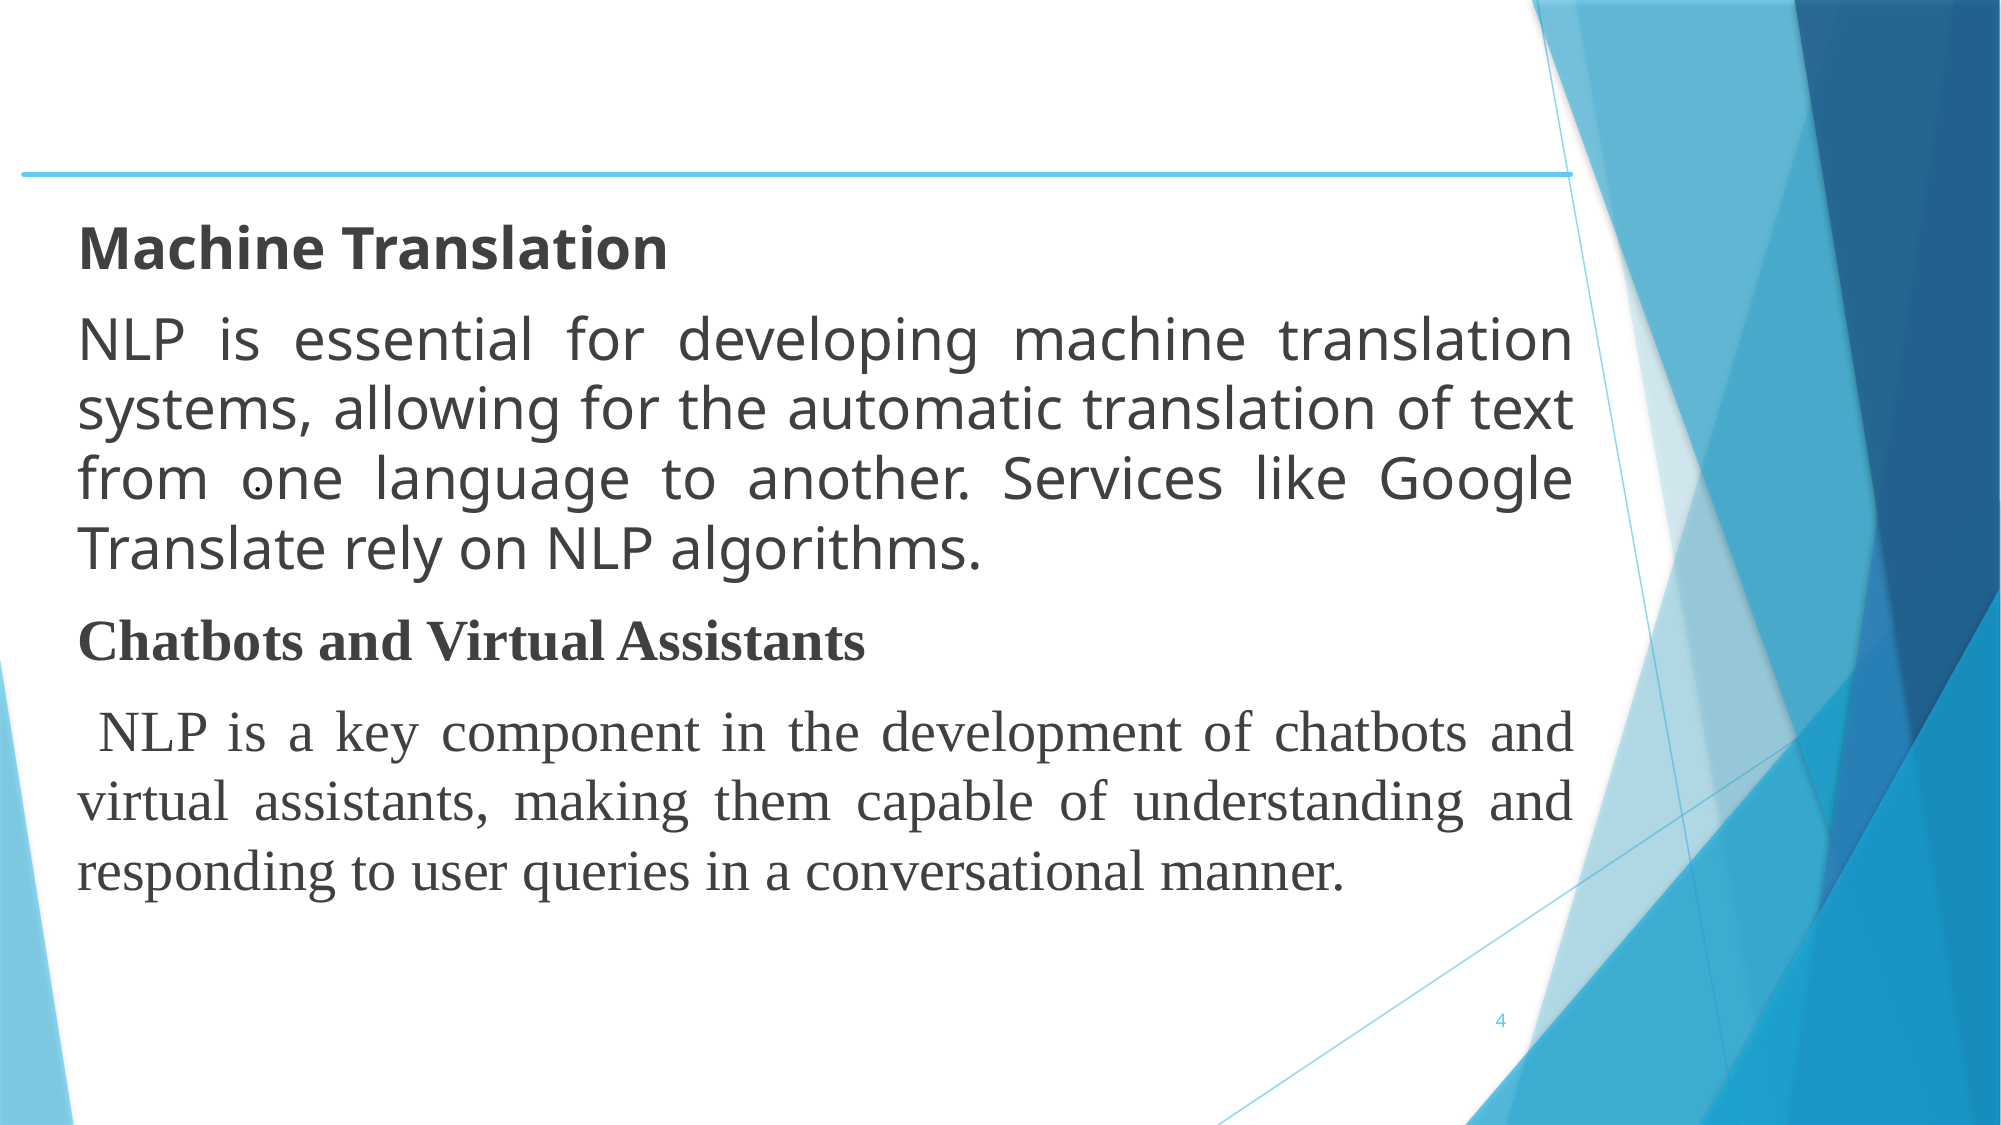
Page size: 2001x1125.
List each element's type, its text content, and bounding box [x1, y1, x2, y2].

text_box . [238, 446, 1239, 507]
list Machine Translation NLP is essential for developing machine translation systems, allowing for the automatic translation of text from one language to another. Services like Google Translate rely on NLP algorithms. Chatbots and Virtual Assistants NLP is a key component in the development of chatbots and virtual assistants, making them capable of understanding and responding to user queries in a conversational manner. [62, 203, 1590, 1035]
slide_number 4 [1409, 991, 1522, 1051]
